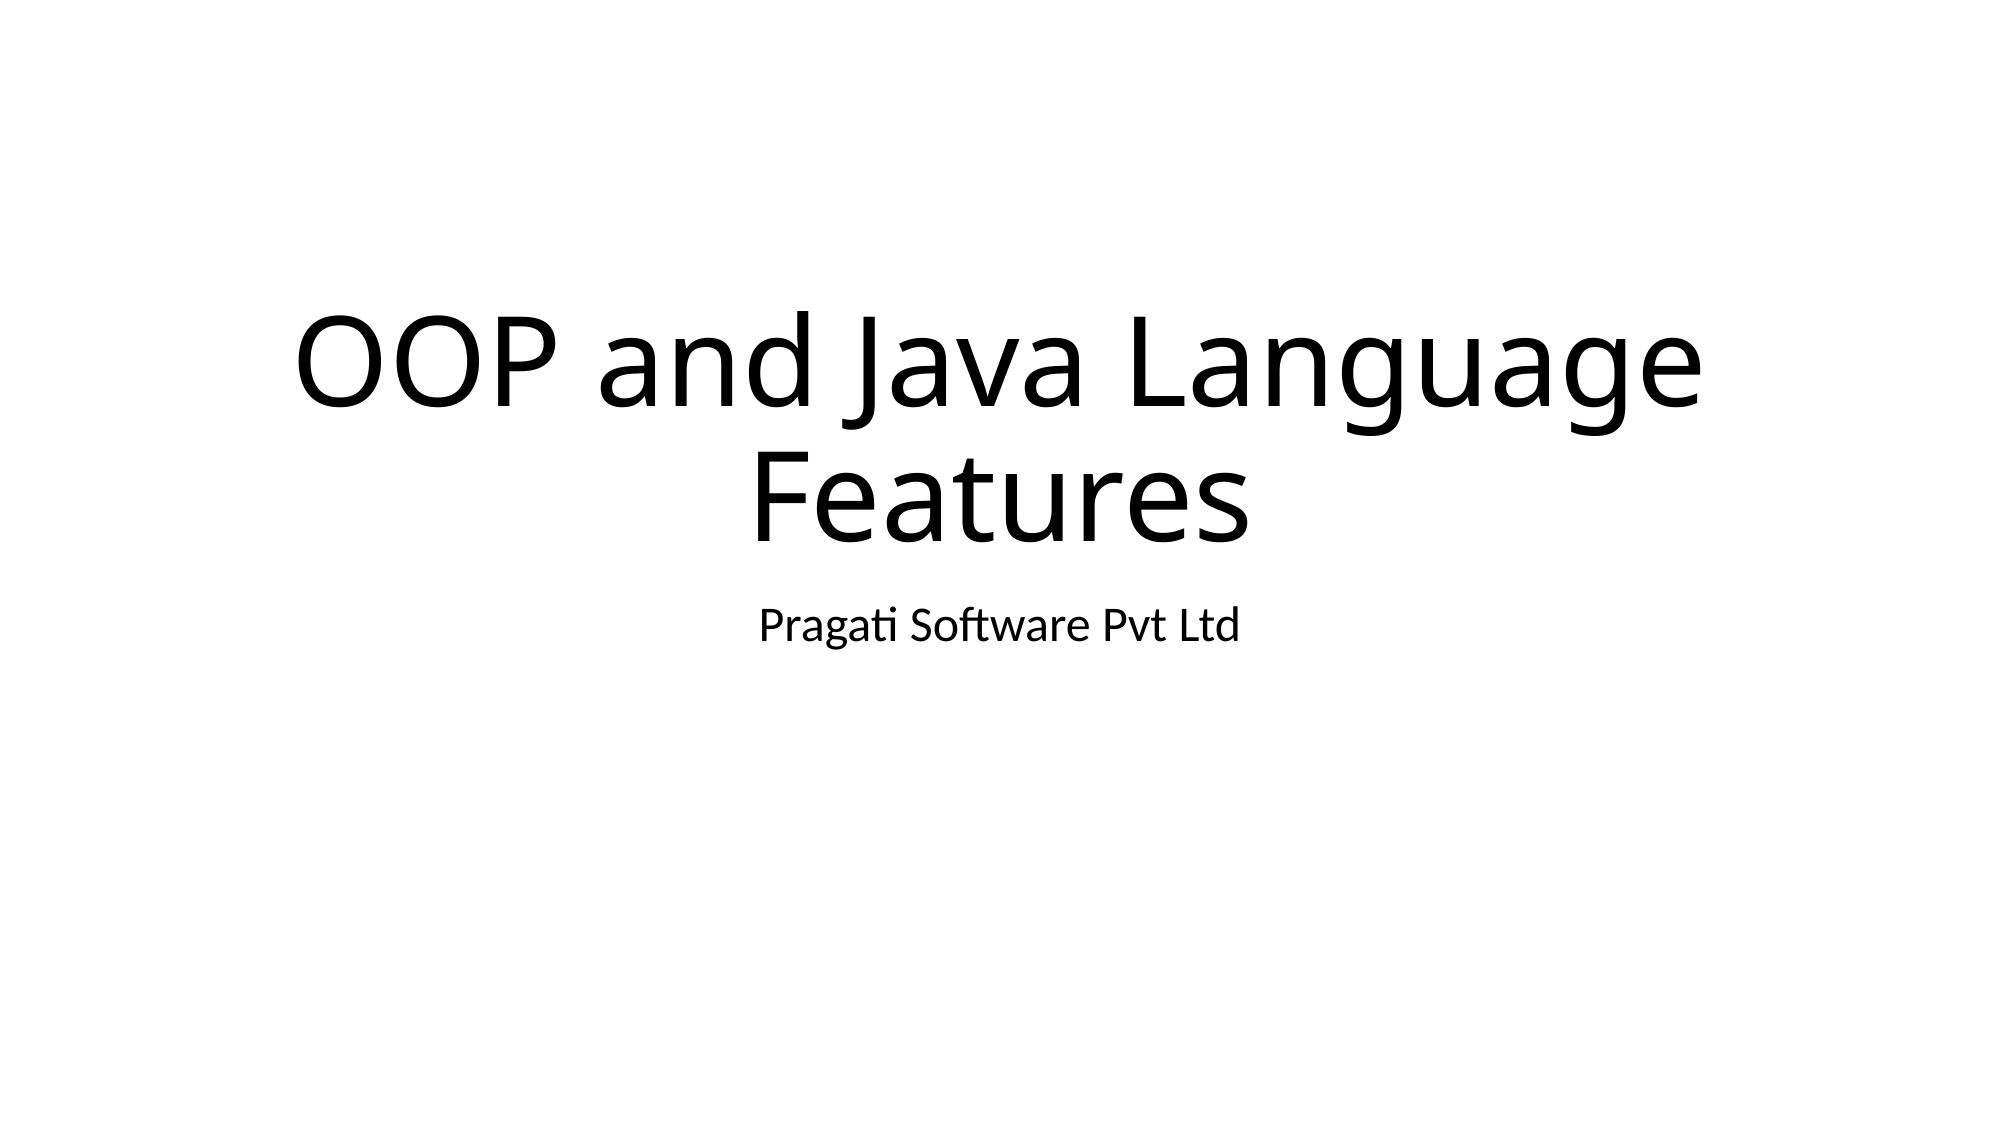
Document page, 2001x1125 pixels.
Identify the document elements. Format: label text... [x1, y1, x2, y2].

subtitle Pragati Software Pvt Ltd [249, 590, 1750, 863]
title OOP and Java Language Features [249, 184, 1750, 576]
